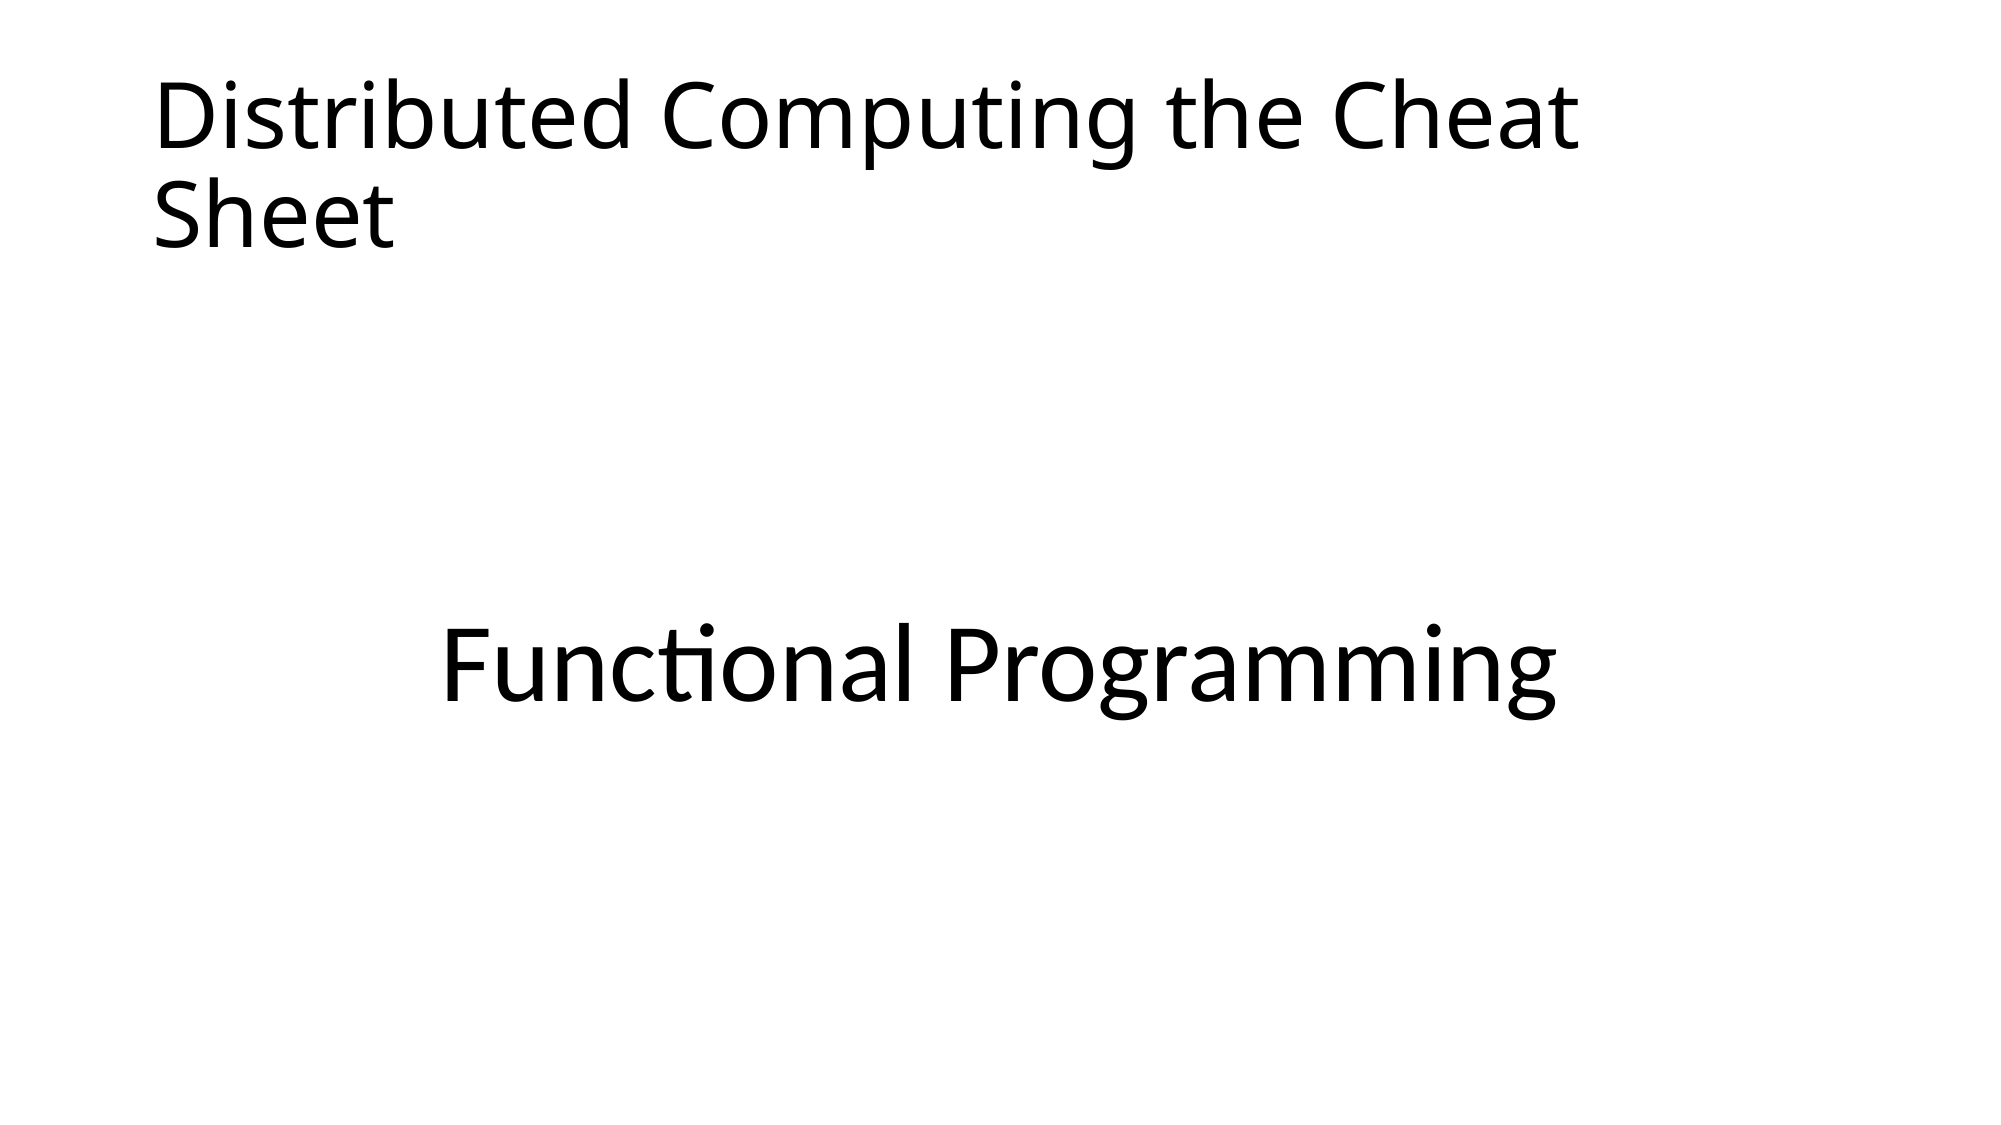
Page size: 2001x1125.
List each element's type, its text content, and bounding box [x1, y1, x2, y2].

list Functional Programming [137, 299, 1863, 1014]
title Distributed Computing the Cheat Sheet [137, 59, 1863, 278]
